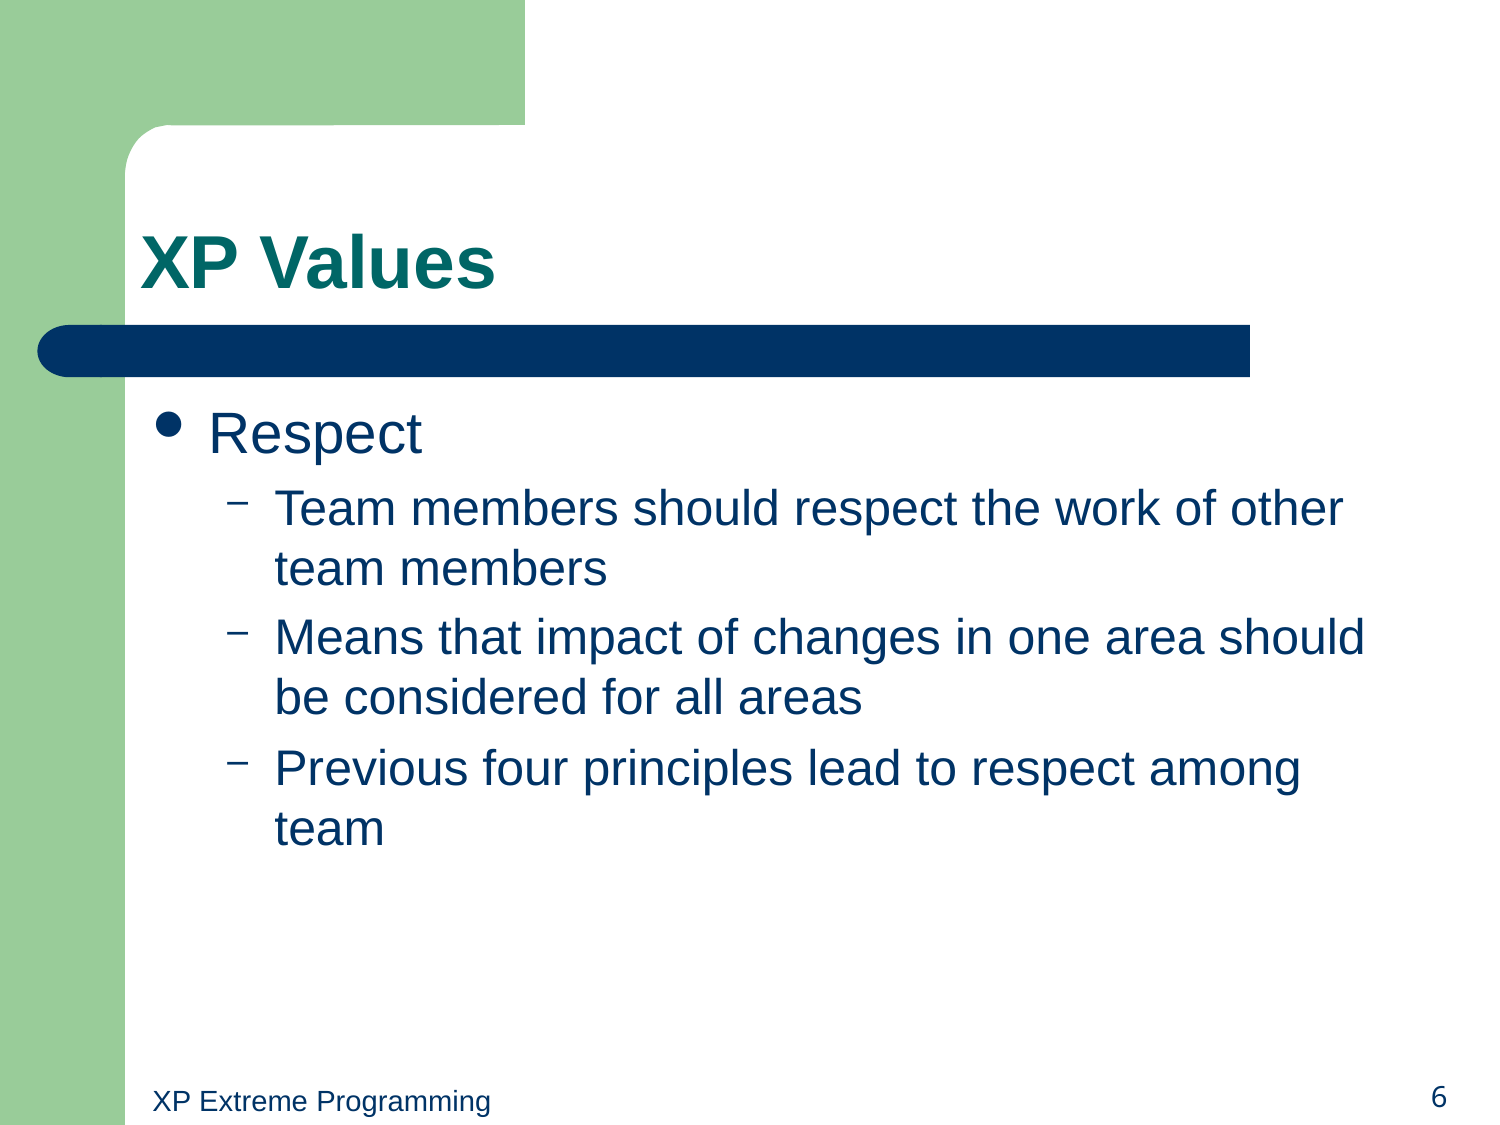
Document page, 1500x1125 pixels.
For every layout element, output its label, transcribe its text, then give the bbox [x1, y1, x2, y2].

list Respect Team members should respect the work of other team members Means that impact of changes in one area should be considered for all areas Previous four principles lead to respect among team [137, 387, 1400, 999]
footer XP Extreme Programming [137, 1046, 613, 1125]
title XP Values [124, 124, 1426, 313]
